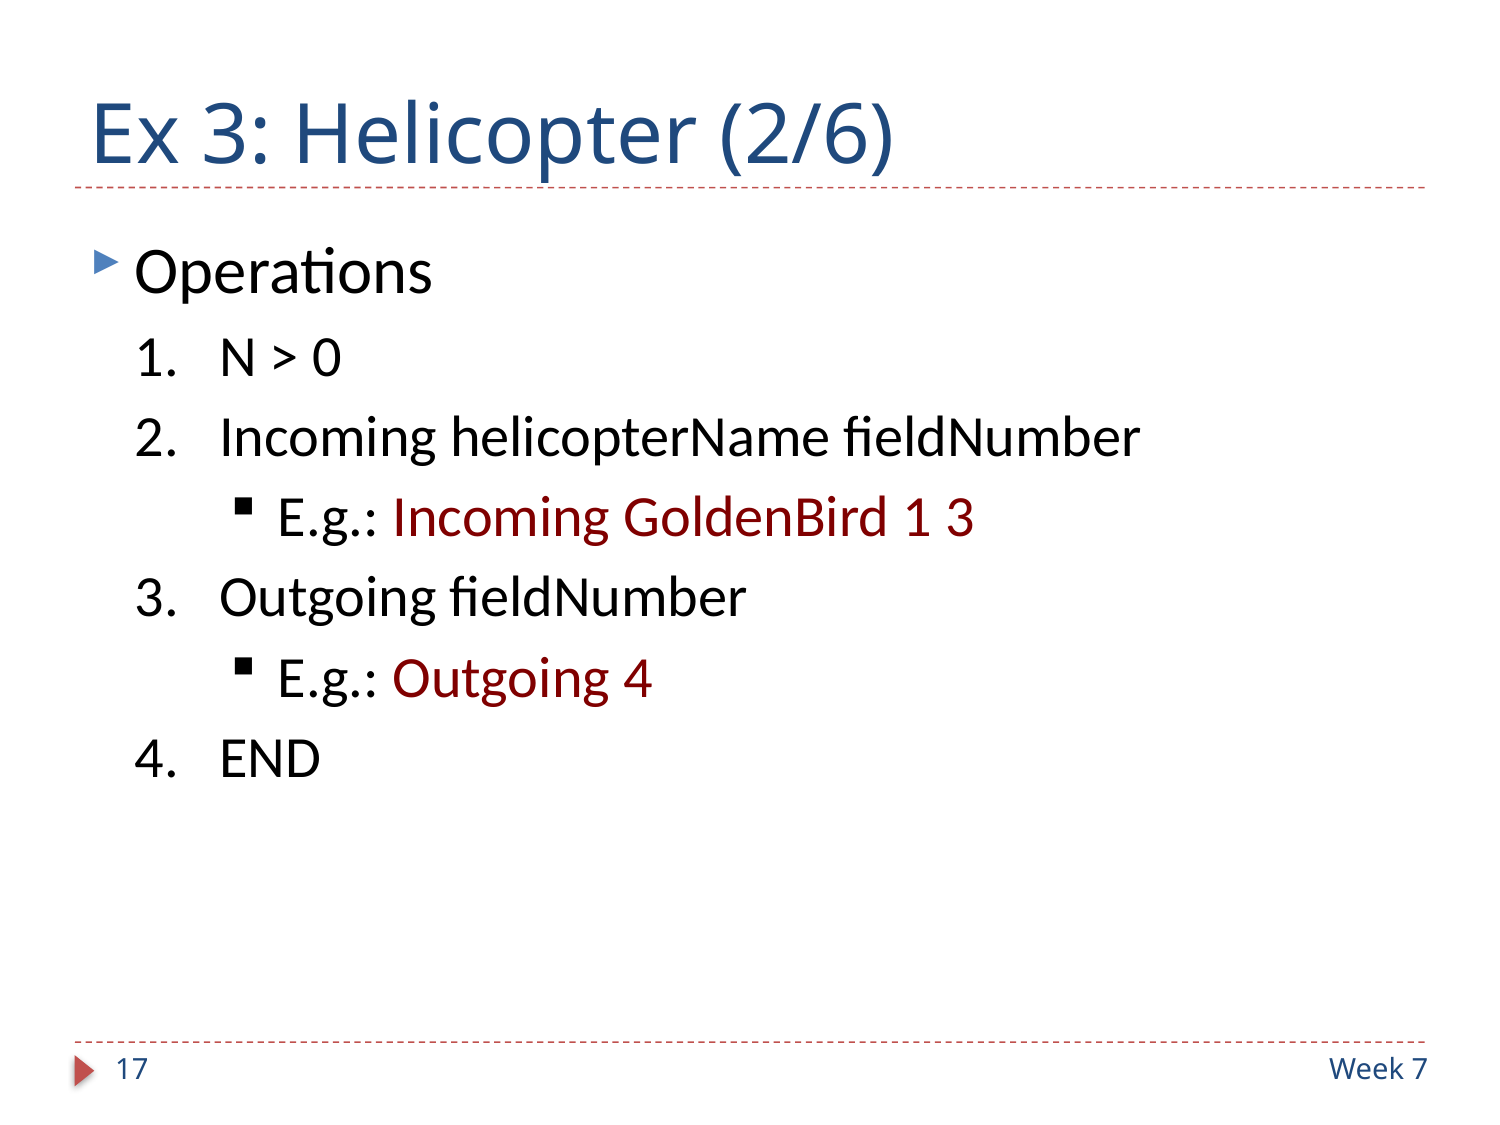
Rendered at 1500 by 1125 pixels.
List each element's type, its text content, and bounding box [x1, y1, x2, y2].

slide_number 17 [100, 1042, 426, 1103]
list Operations N > 0 Incoming helicopterName fieldNumber E.g.: Incoming GoldenBird 1 3 Outgoing fieldNumber E.g.: Outgoing 4 END [75, 219, 1425, 1010]
footer Week 7 [868, 1042, 1444, 1103]
title Ex 3: Helicopter (2/6) [75, 24, 1425, 188]
